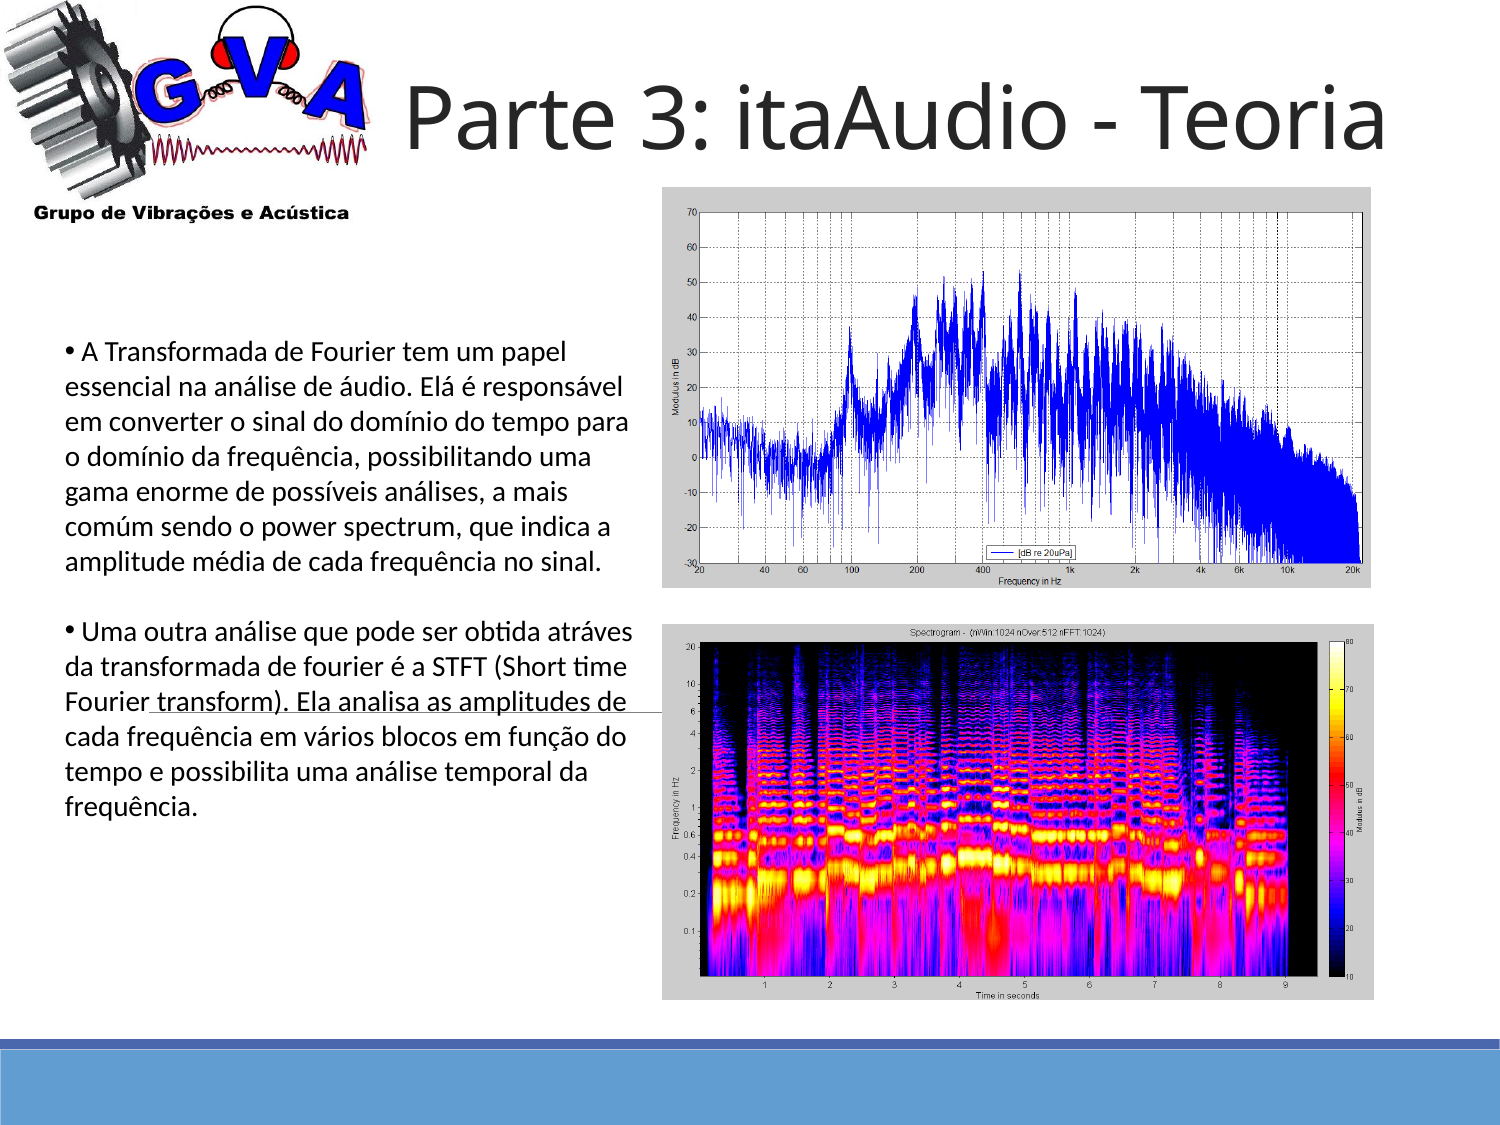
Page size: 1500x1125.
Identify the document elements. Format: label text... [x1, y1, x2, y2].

picture [661, 624, 1375, 1001]
text_box A Transformada de Fourier tem um papel essencial na análise de áudio. Elá é responsável em converter o sinal do domínio do tempo para o domínio da frequência, possibilitando uma gama enorme de possíveis análises, a mais comúm sendo o power spectrum, que indica a amplitude média de cada frequência no sinal. Uma outra análise que pode ser obtida atráves da transformada de fourier é a STFT (Short time Fourier transform). Ela analisa as amplitudes de cada frequência em vários blocos em função do tempo e possibilita uma análise temporal da frequência. [49, 324, 663, 969]
picture [661, 186, 1372, 588]
title Parte 3: itaAudio - Teoria [387, 0, 1475, 175]
picture [0, 0, 377, 226]
